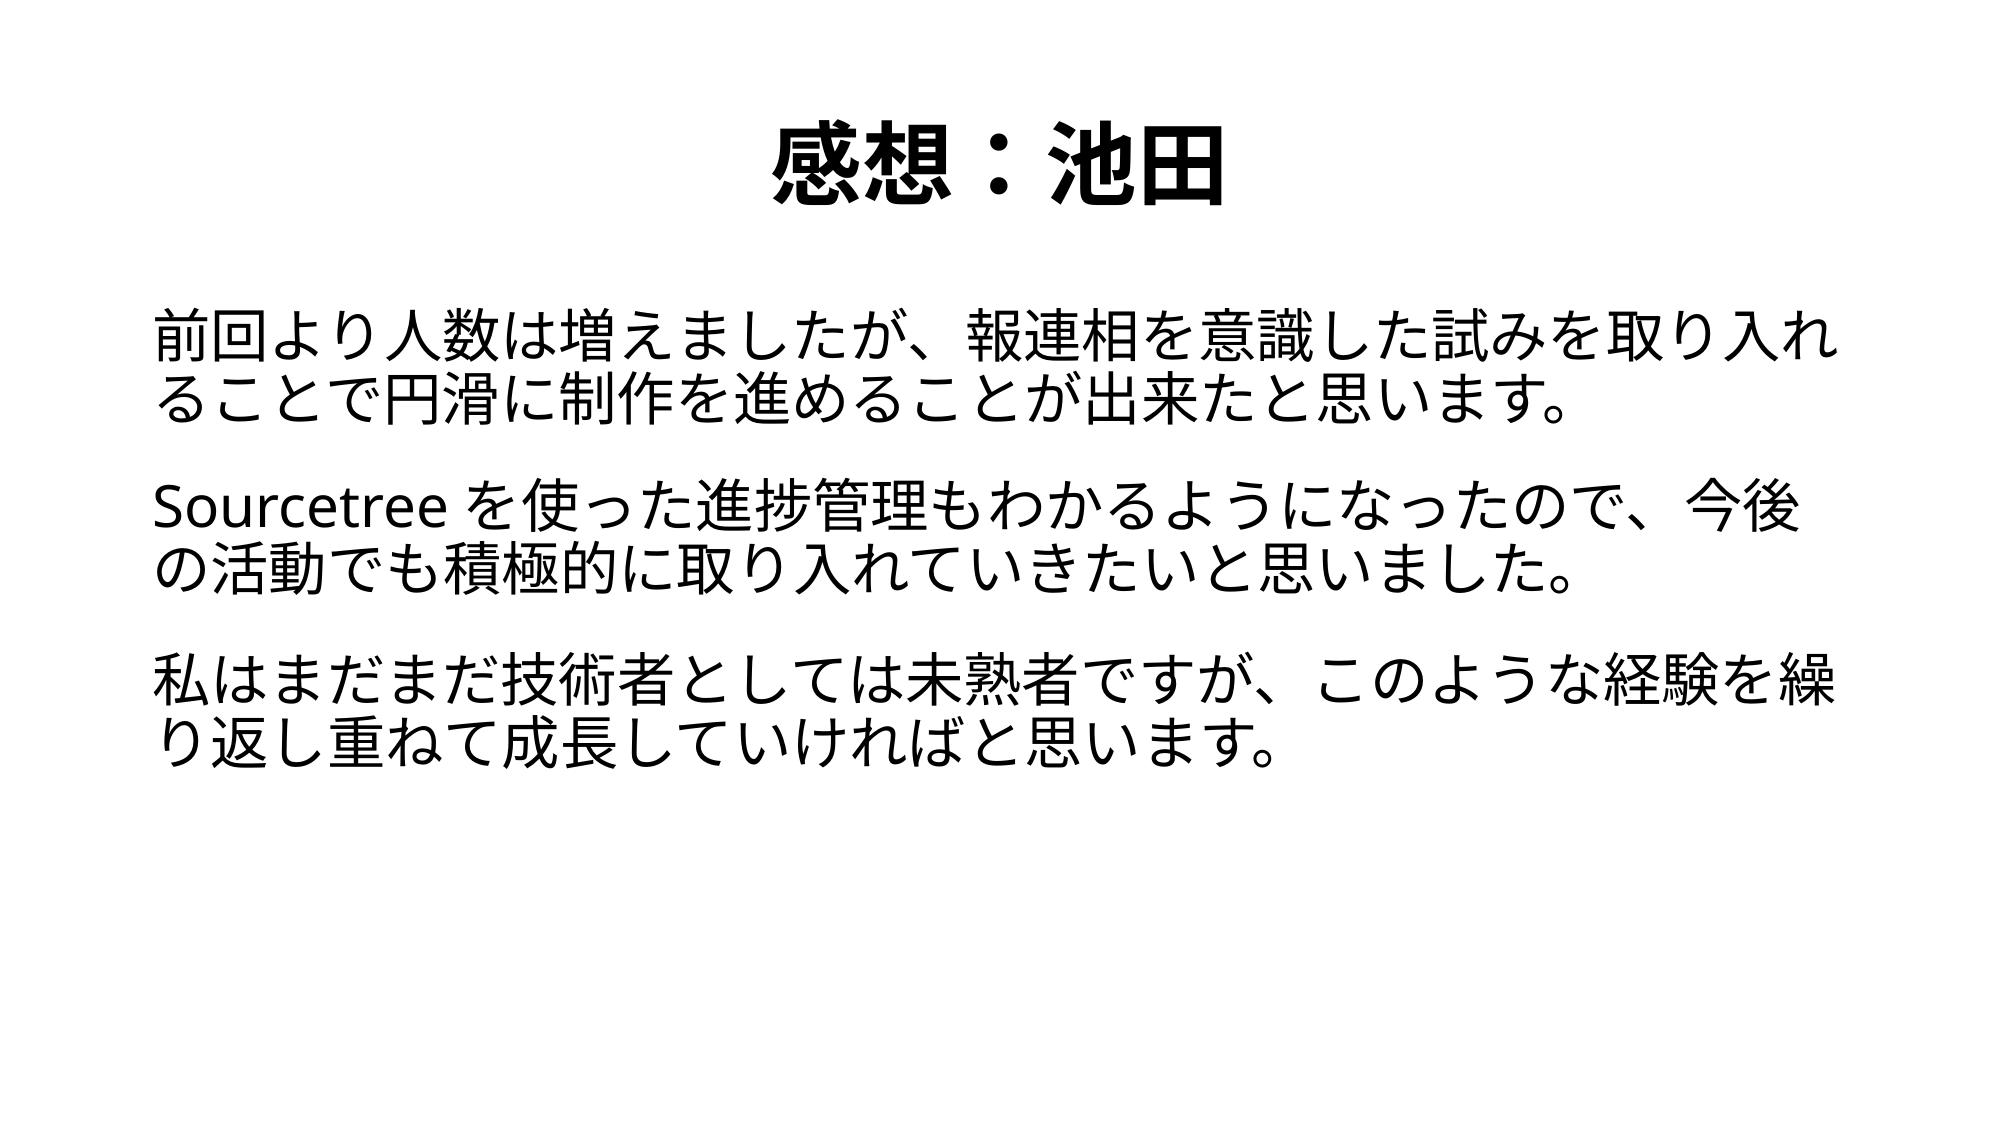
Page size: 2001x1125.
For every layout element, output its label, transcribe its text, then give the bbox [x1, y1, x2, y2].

list 前回より人数は増えましたが、報連相を意識した試みを取り入れることで円滑に制作を進めることが出来たと思います。 Sourcetreeを使った進捗管理もわかるようになったので、今後の活動でも積極的に取り入れていきたいと思いました。 私はまだまだ技術者としては未熟者ですが、このような経験を繰り返し重ねて成長していければと思います。 [137, 299, 1863, 1014]
title 感想：池田 [137, 59, 1863, 278]
